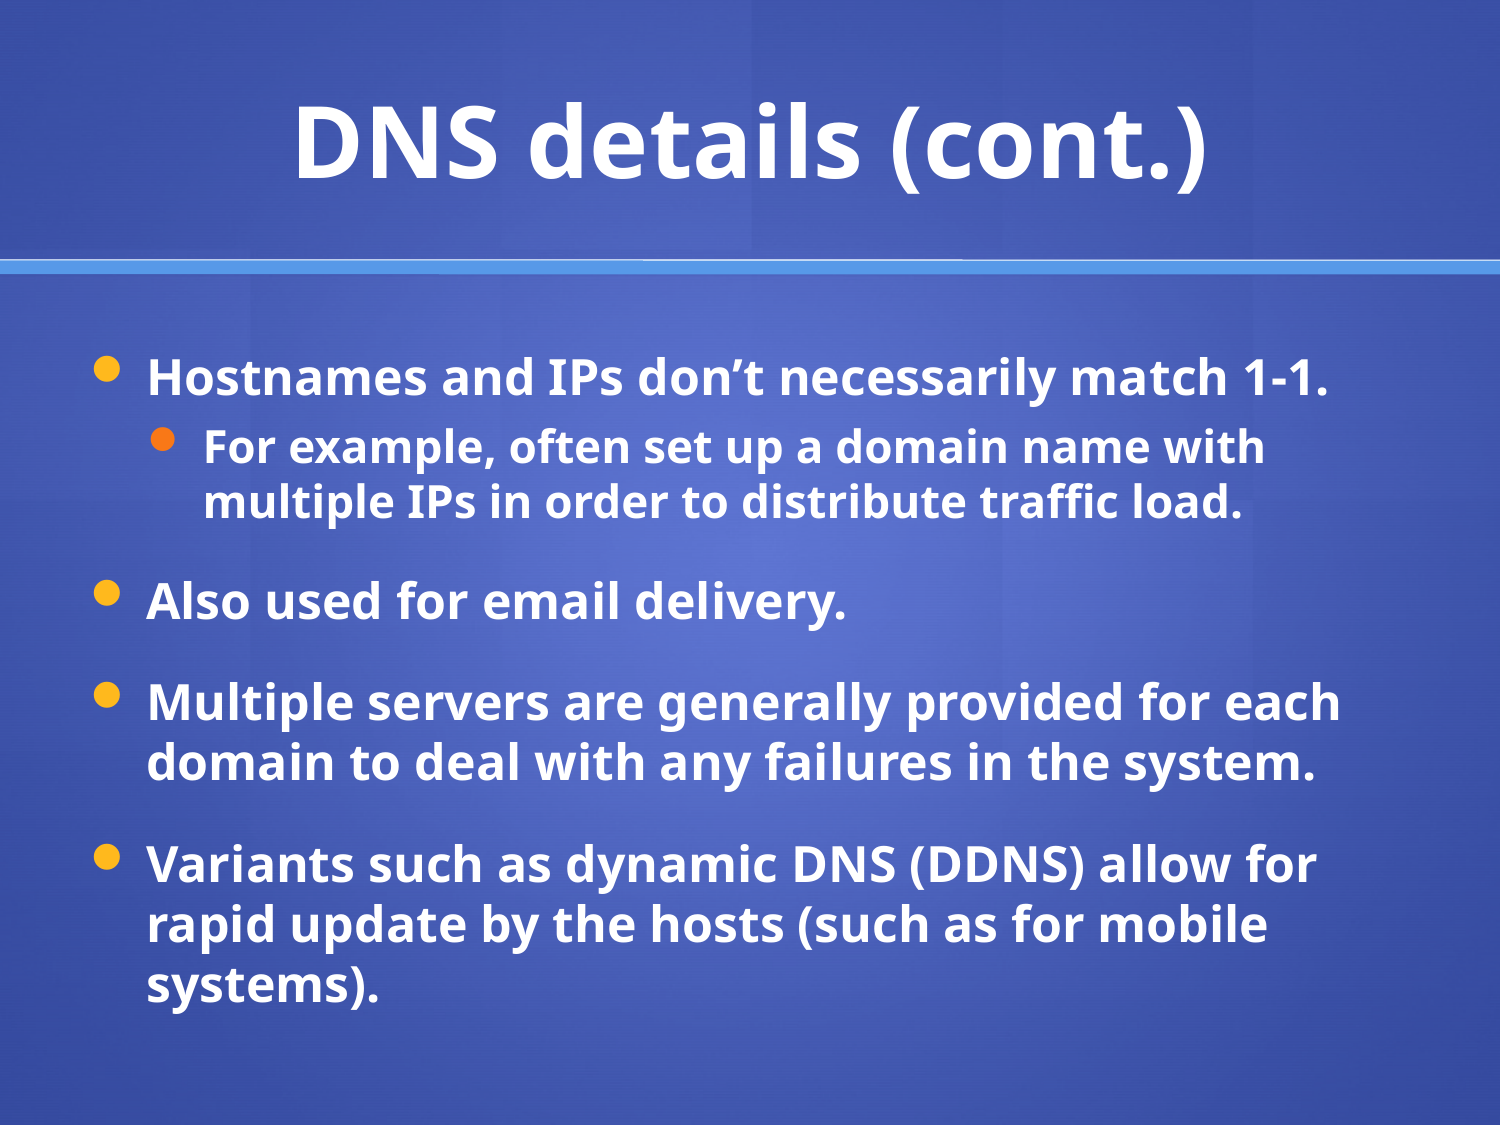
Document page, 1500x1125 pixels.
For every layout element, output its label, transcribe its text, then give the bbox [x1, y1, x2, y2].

list Hostnames and IPs don’t necessarily match 1-1. For example, often set up a domain name with multiple IPs in order to distribute traffic load. Also used for email delivery. Multiple servers are generally provided for each domain to deal with any failures in the system. Variants such as dynamic DNS (DDNS) allow for rapid update by the hosts (such as for mobile systems). [75, 337, 1425, 1083]
title DNS details (cont.) [75, 45, 1425, 233]
